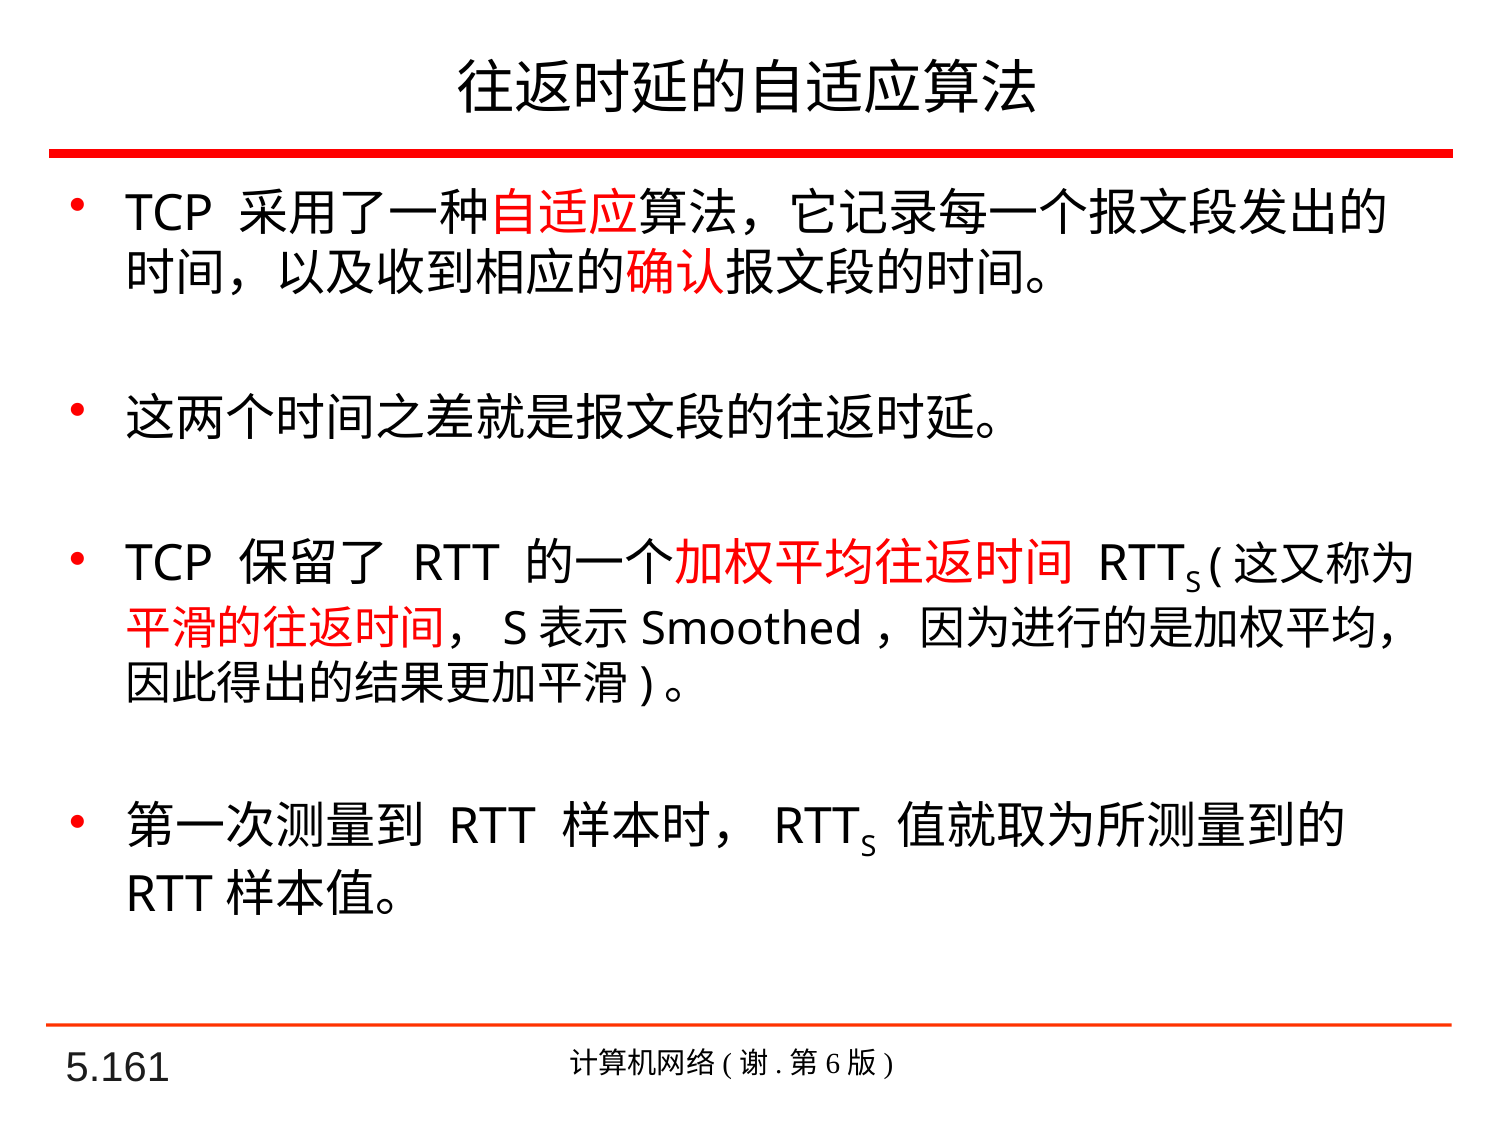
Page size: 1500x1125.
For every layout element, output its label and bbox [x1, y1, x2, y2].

list [53, 172, 1447, 1012]
title [58, 33, 1447, 137]
